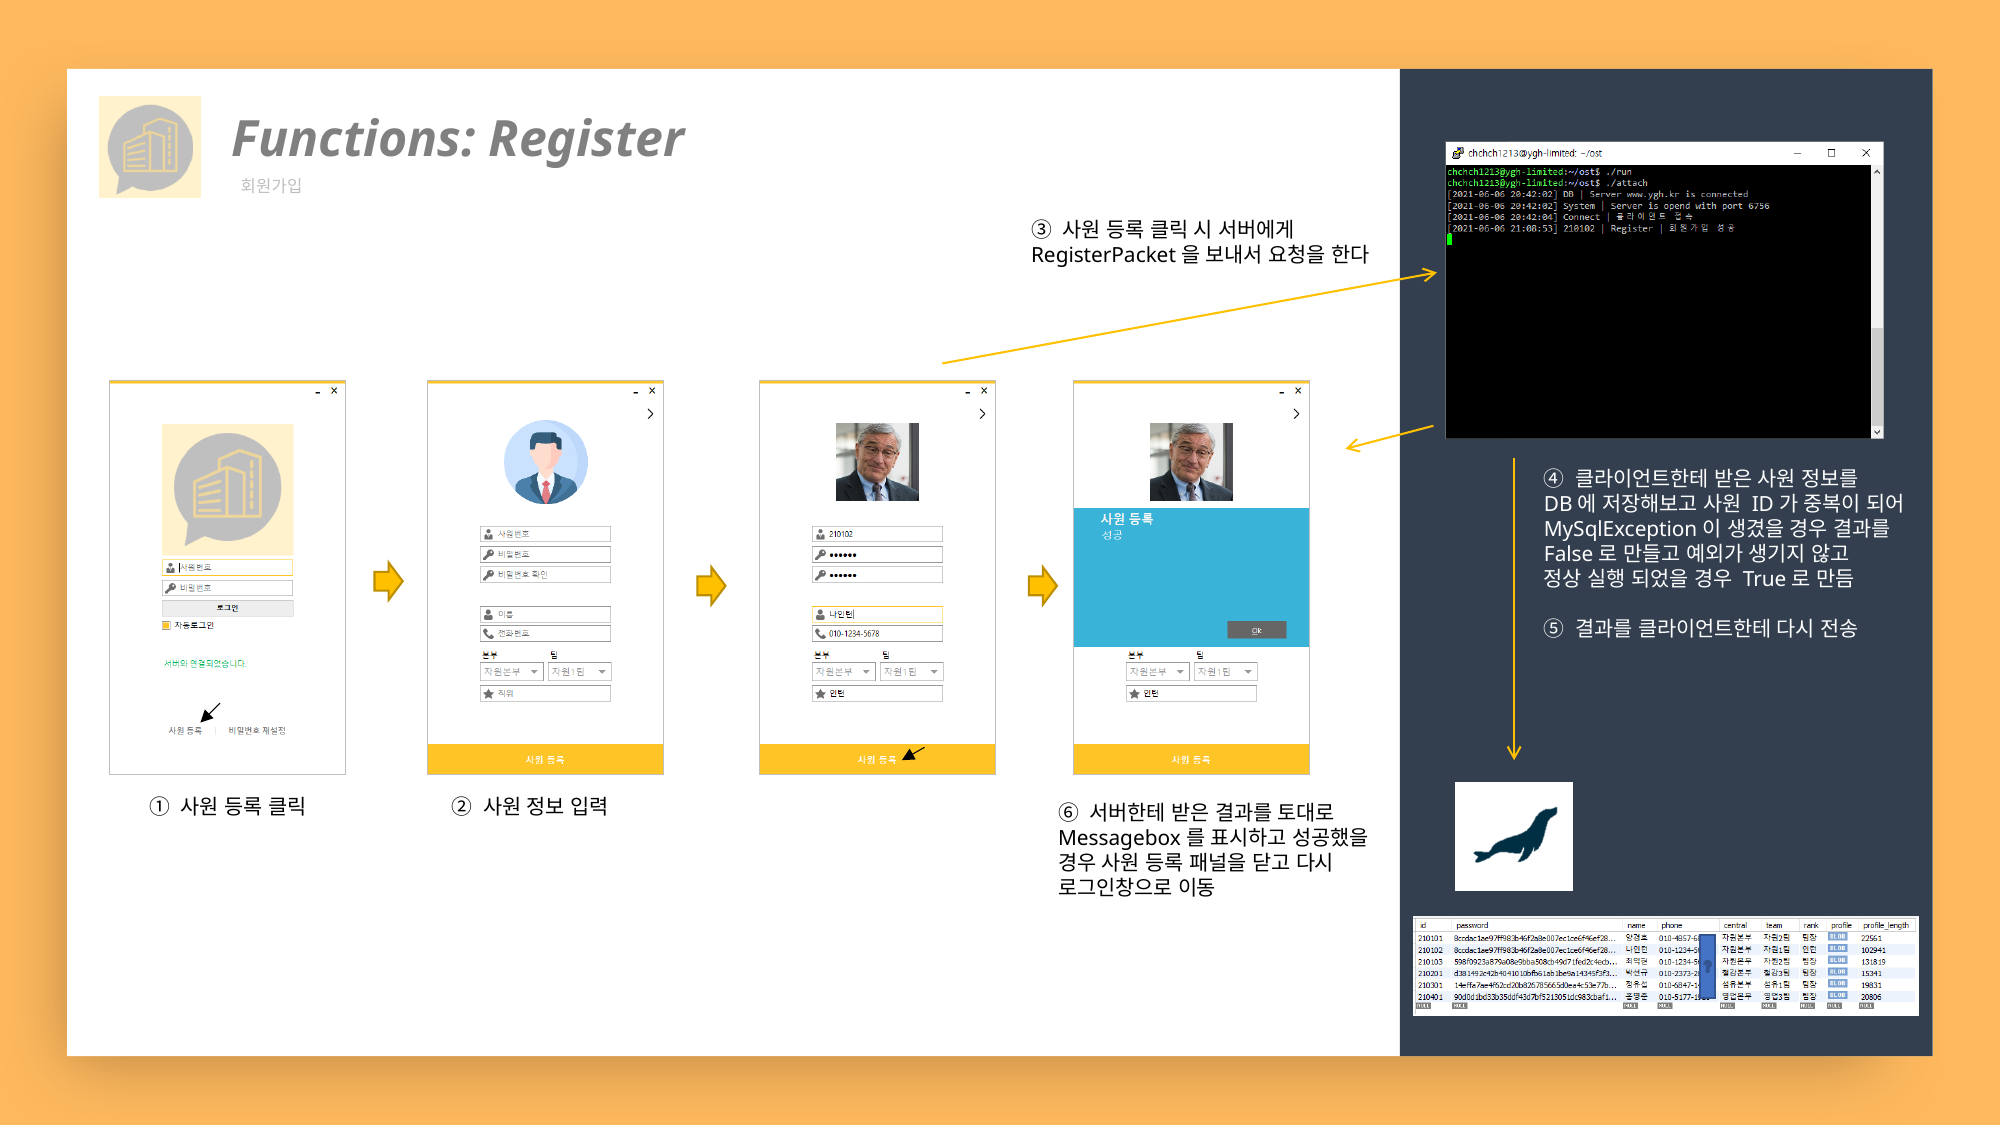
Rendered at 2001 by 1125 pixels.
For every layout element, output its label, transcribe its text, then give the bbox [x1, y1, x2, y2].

text_box ② 사원 정보 입력 [436, 786, 624, 827]
picture [1073, 380, 1310, 775]
text_box ③ 사원 등록 클릭 시 서버에게 RegisterPacket을 보내서 요청을 한다 [1016, 208, 1385, 272]
text_box ④ 클라이언트한테 받은 사원 정보를 DB에 저장해보고 사원 ID가 중복이 되어 MySqlException이 생겼을 경우 결과를 False로 만들고 예외가 생기지 않고 정상 실행 되었을 경우 True로 만듬 ⑤ 결과를 클라이언트한테 다시 전송 [1529, 458, 1920, 648]
picture [1445, 141, 1884, 439]
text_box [942, 272, 1437, 364]
text_box [696, 564, 727, 608]
text_box [1027, 564, 1059, 608]
picture [1455, 782, 1574, 891]
picture [427, 380, 664, 775]
text_box ① 사원 등록 클릭 [134, 786, 322, 827]
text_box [1345, 425, 1434, 449]
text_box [200, 703, 220, 723]
text_box [373, 559, 404, 604]
text_box [1399, 68, 1934, 1057]
text_box ⑥ 서버한테 받은 결과를 토대로 Messagebox를 표시하고 성공했을 경우 사원 등록 패널을 닫고 다시 로그인창으로 이동 [1043, 792, 1384, 907]
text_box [901, 747, 925, 761]
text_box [1413, 916, 1919, 1016]
picture [109, 380, 346, 775]
text_box Functions: Register 회원가입 [66, 68, 1399, 1057]
picture [758, 380, 996, 775]
picture [98, 96, 201, 198]
